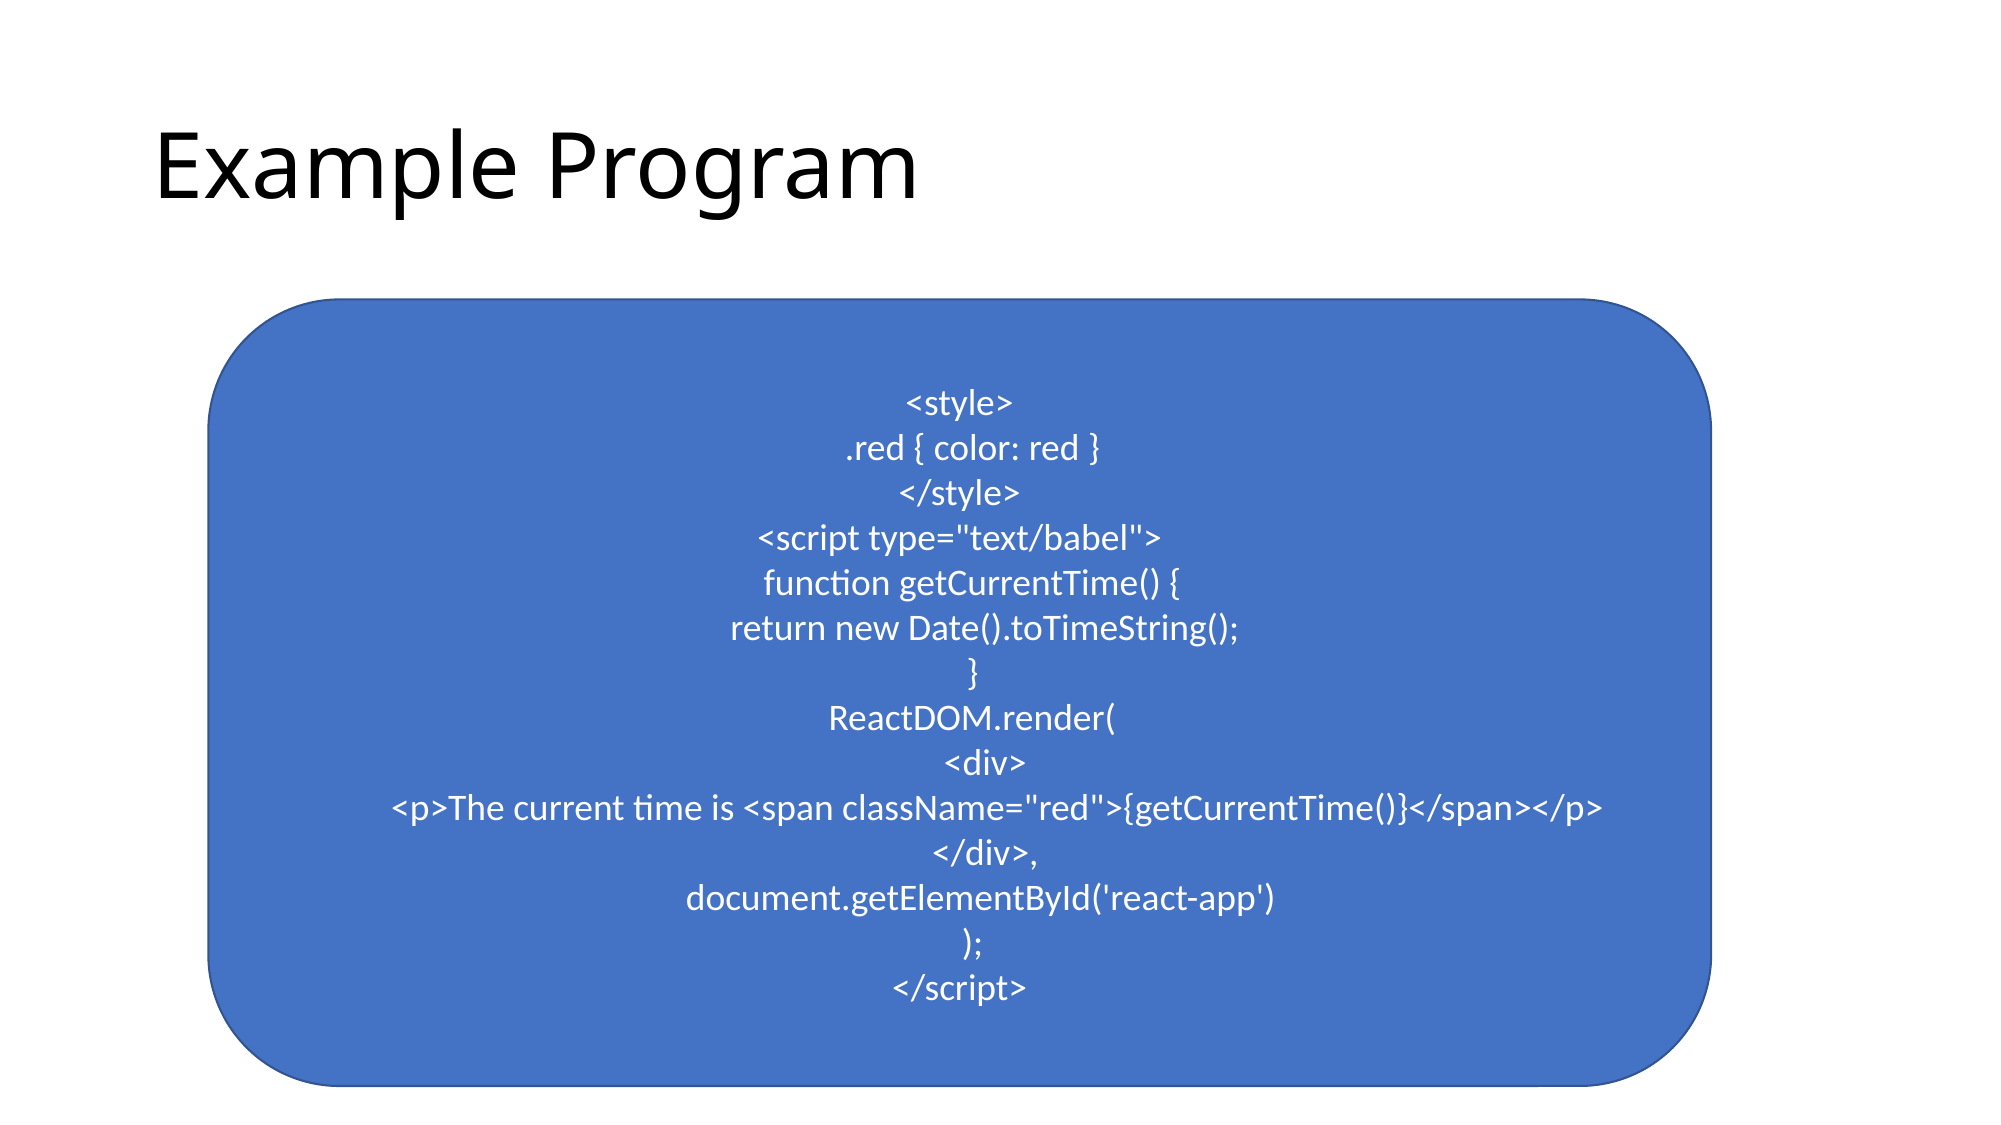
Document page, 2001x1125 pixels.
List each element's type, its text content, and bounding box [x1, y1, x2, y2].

text_box <style> .red { color: red } </style> <script type="text/babel"> function getCurrentTime() { return new Date().toTimeString(); } ReactDOM.render( <div> <p>The current time is <span className="red">{getCurrentTime()}</span></p> </div>, document.getElementById('react-app') ); </script> [207, 298, 1713, 1088]
title Example Program [137, 59, 1863, 278]
